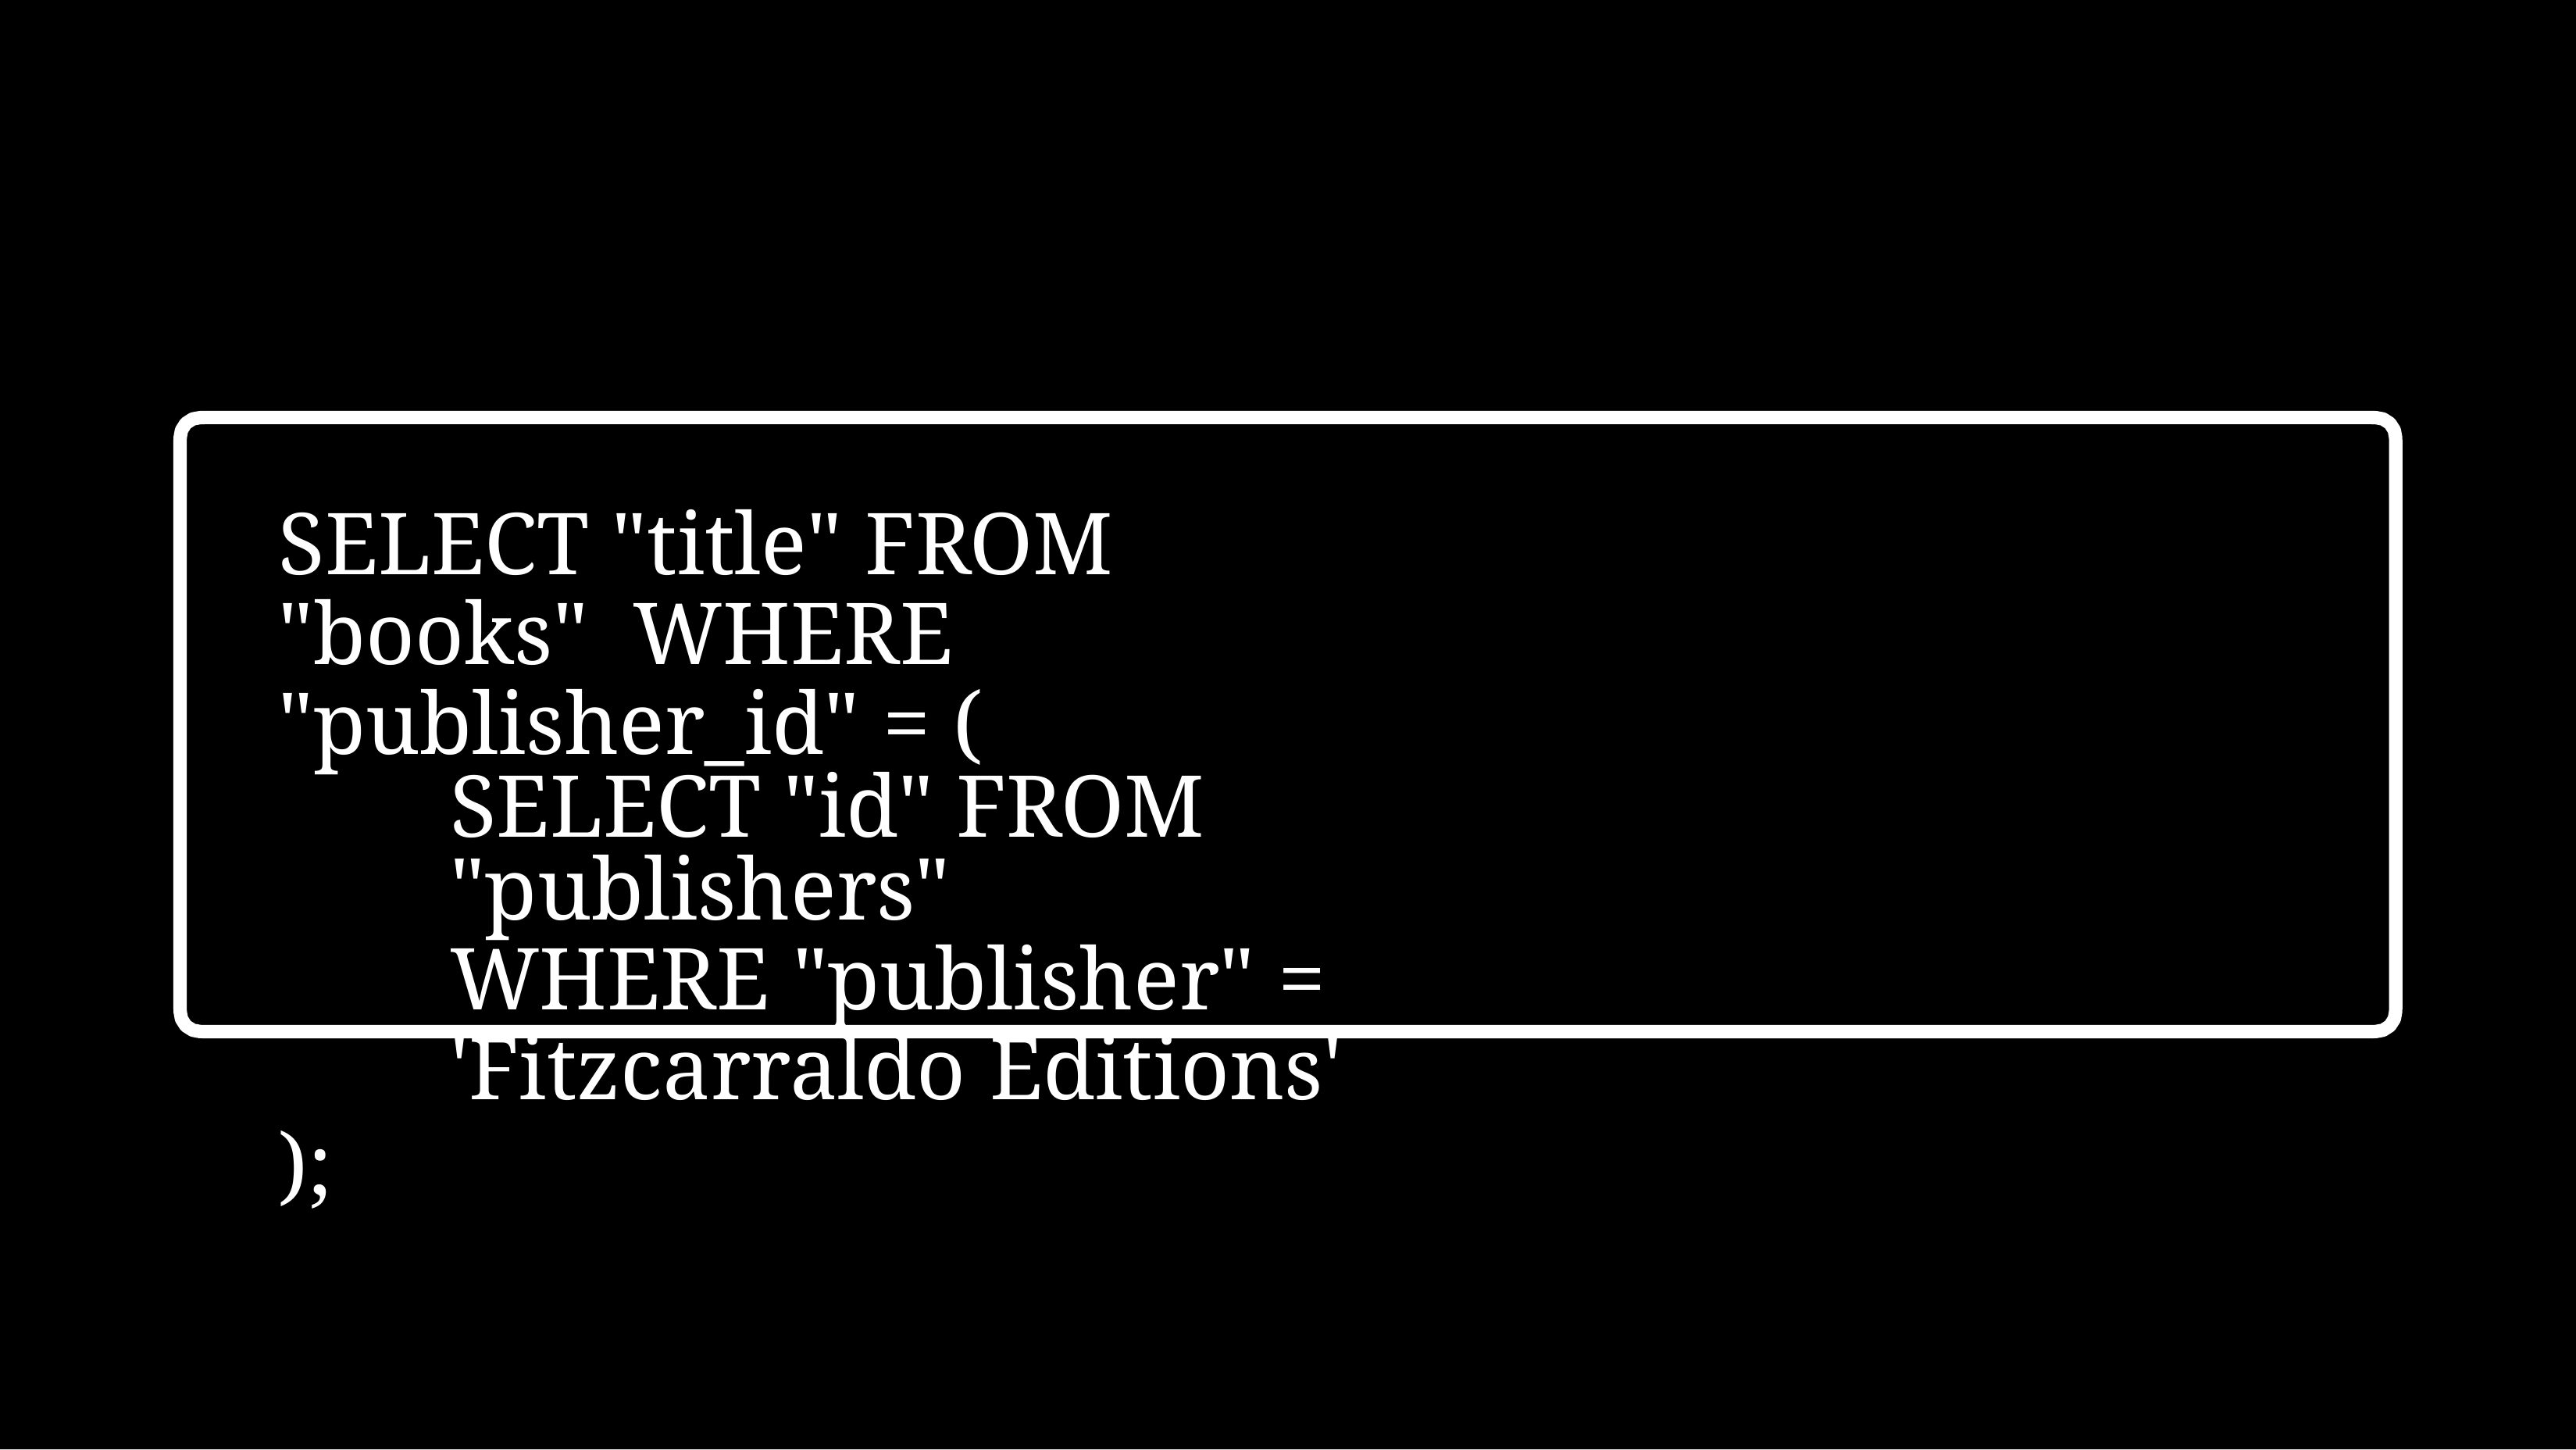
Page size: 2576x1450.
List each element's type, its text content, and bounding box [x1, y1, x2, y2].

text_box [180, 417, 2396, 1032]
text_box SELECT "title" FROM "books" WHERE "publisher_id" = ( SELECT "id" FROM "publishers" WHERE "publisher" = 'Fitzcarraldo Editions' ); [277, 486, 2298, 1213]
